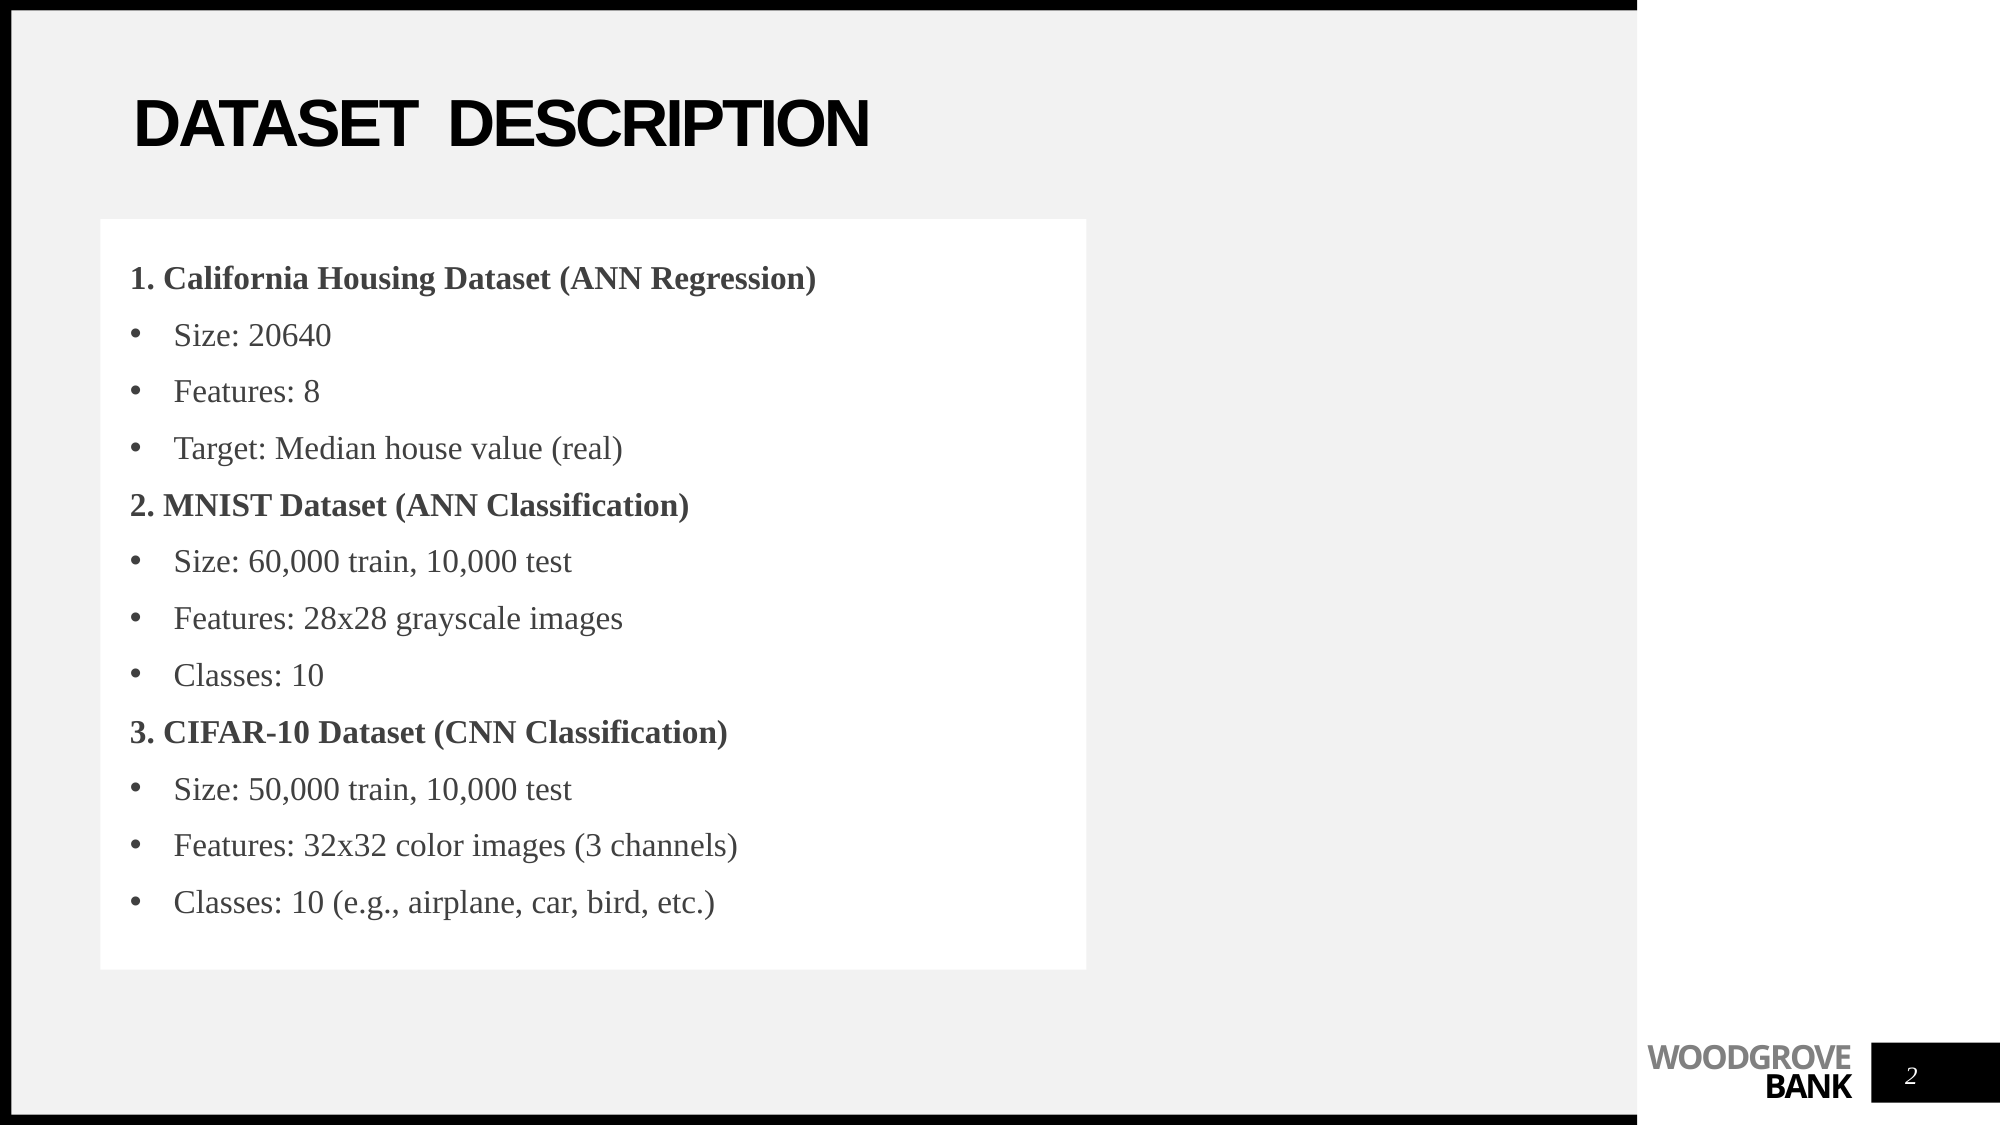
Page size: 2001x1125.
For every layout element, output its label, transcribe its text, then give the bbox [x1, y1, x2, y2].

title DATASET DESCRIPTION [21, 89, 873, 161]
slide_number 2 [1888, 1051, 1935, 1097]
list 1. California Housing Dataset (ANN Regression) Size: 20640 Features: 8 Target: Median house value (real) 2. MNIST Dataset (ANN Classification) Size: 60,000 train, 10,000 test Features: 28x28 grayscale images Classes: 10 3. CIFAR-10 Dataset (CNN Classification) Size: 50,000 train, 10,000 test Features: 32x32 color images (3 channels) Classes: 10 (e.g., airplane, car, bird, etc.) [100, 219, 1087, 970]
